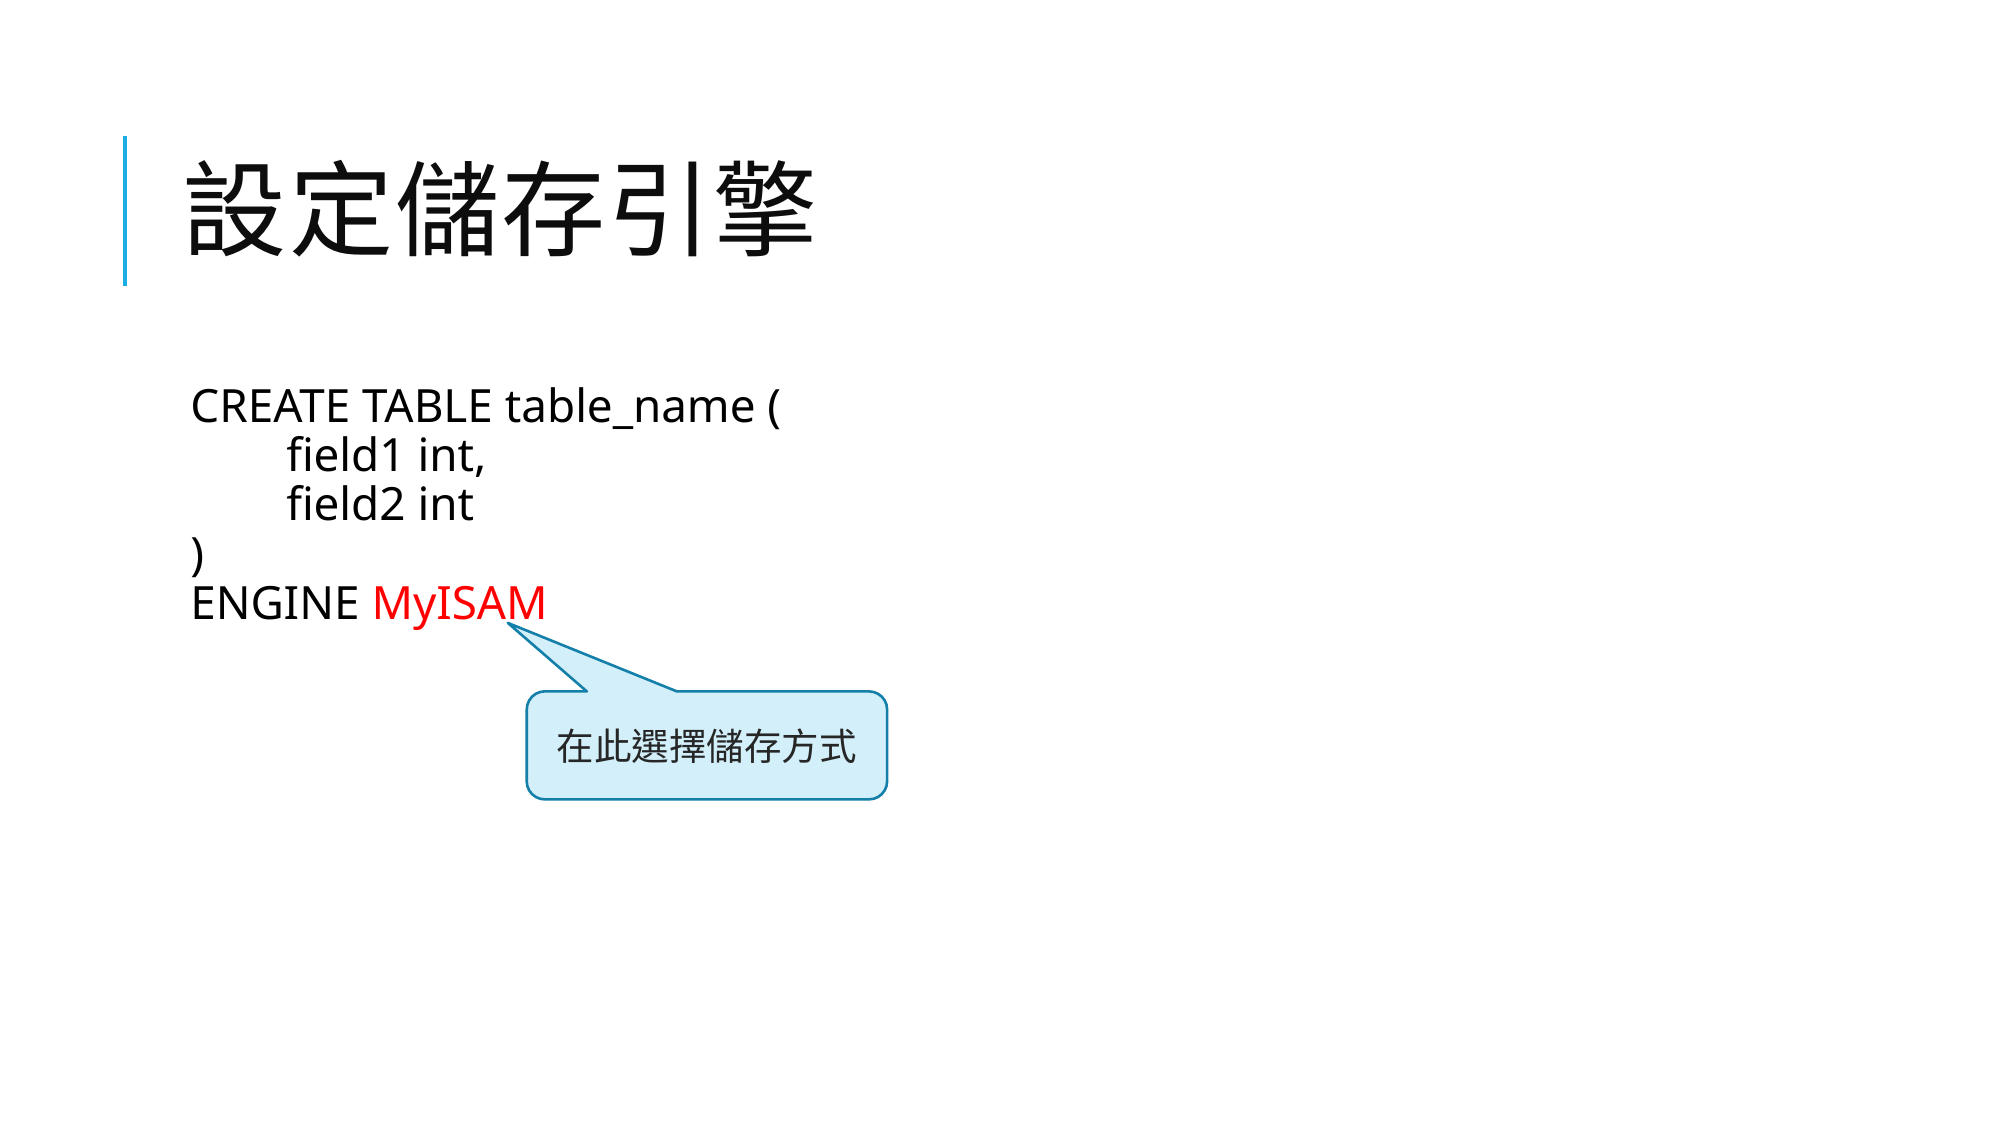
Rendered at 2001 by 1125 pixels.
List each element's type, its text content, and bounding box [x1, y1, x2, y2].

list CREATE TABLE table_name ( field1 int, field2 int ) ENGINE MyISAM [168, 375, 1763, 1035]
title 設定儲存引擎 [168, 96, 1763, 342]
text_box 在此選擇儲存方式 [506, 621, 889, 801]
